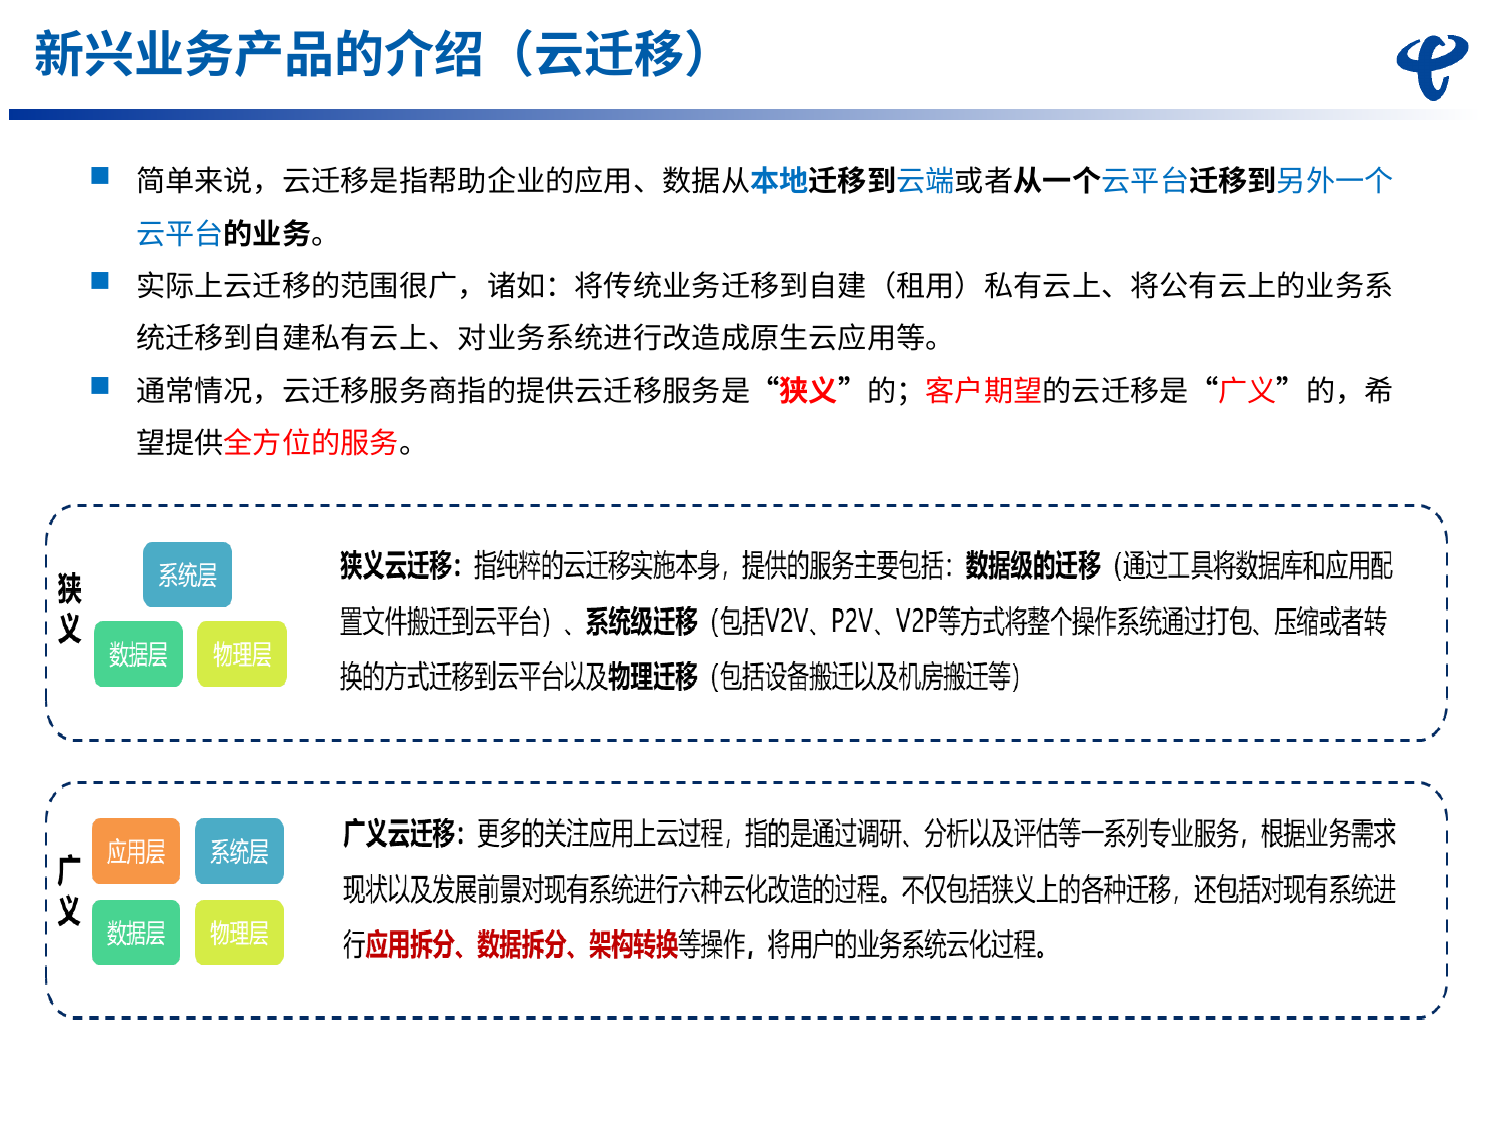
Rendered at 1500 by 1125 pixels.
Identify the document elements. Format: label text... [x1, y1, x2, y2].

title 新兴业务产品的介绍（云迁移） [17, 7, 1264, 103]
picture [41, 504, 1449, 1021]
picture [1396, 33, 1469, 102]
text_box 简单来说，云迁移是指帮助企业的应用、数据从本地迁移到云端或者从一个云平台迁移到另外一个云平台的业务。 实际上云迁移的范围很广，诸如：将传统业务迁移到自建（租用）私有云上、将公有云上的业务系统迁移到自建私有云上、对业务系统进行改造成原生云应用等。 通常情况，云迁移服务商指的提供云迁移服务是“狭义”的；客户期望的云迁移是“广义”的，希望提供全方位的服务。 [74, 137, 1435, 467]
